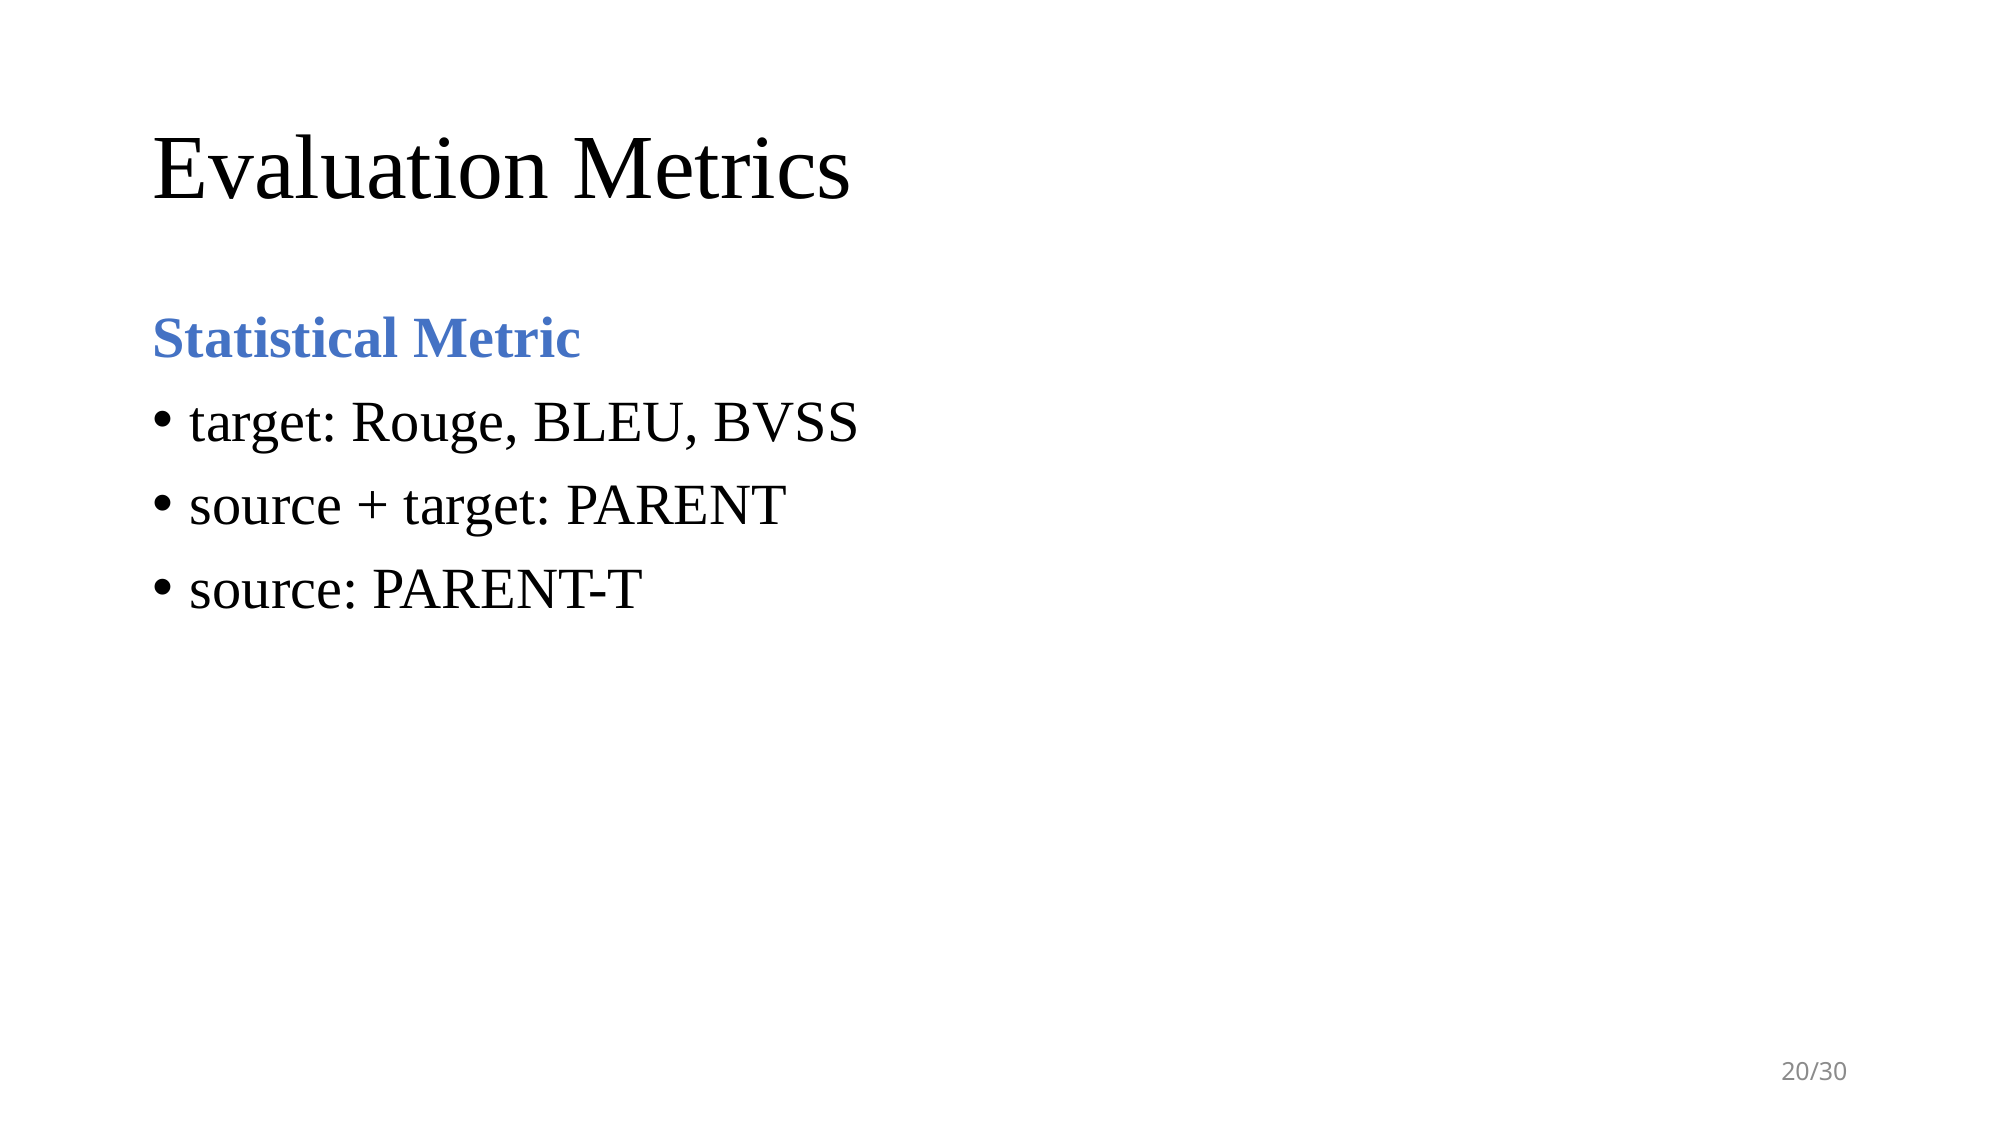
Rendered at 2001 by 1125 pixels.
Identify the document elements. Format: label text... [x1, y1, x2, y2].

title Evaluation Metrics [137, 59, 1863, 278]
list Statistical Metric target: Rouge, BLEU, BVSS source + target: PARENT source: PARENT-T [137, 299, 1863, 1014]
slide_number 20/30 [1412, 1042, 1863, 1103]
